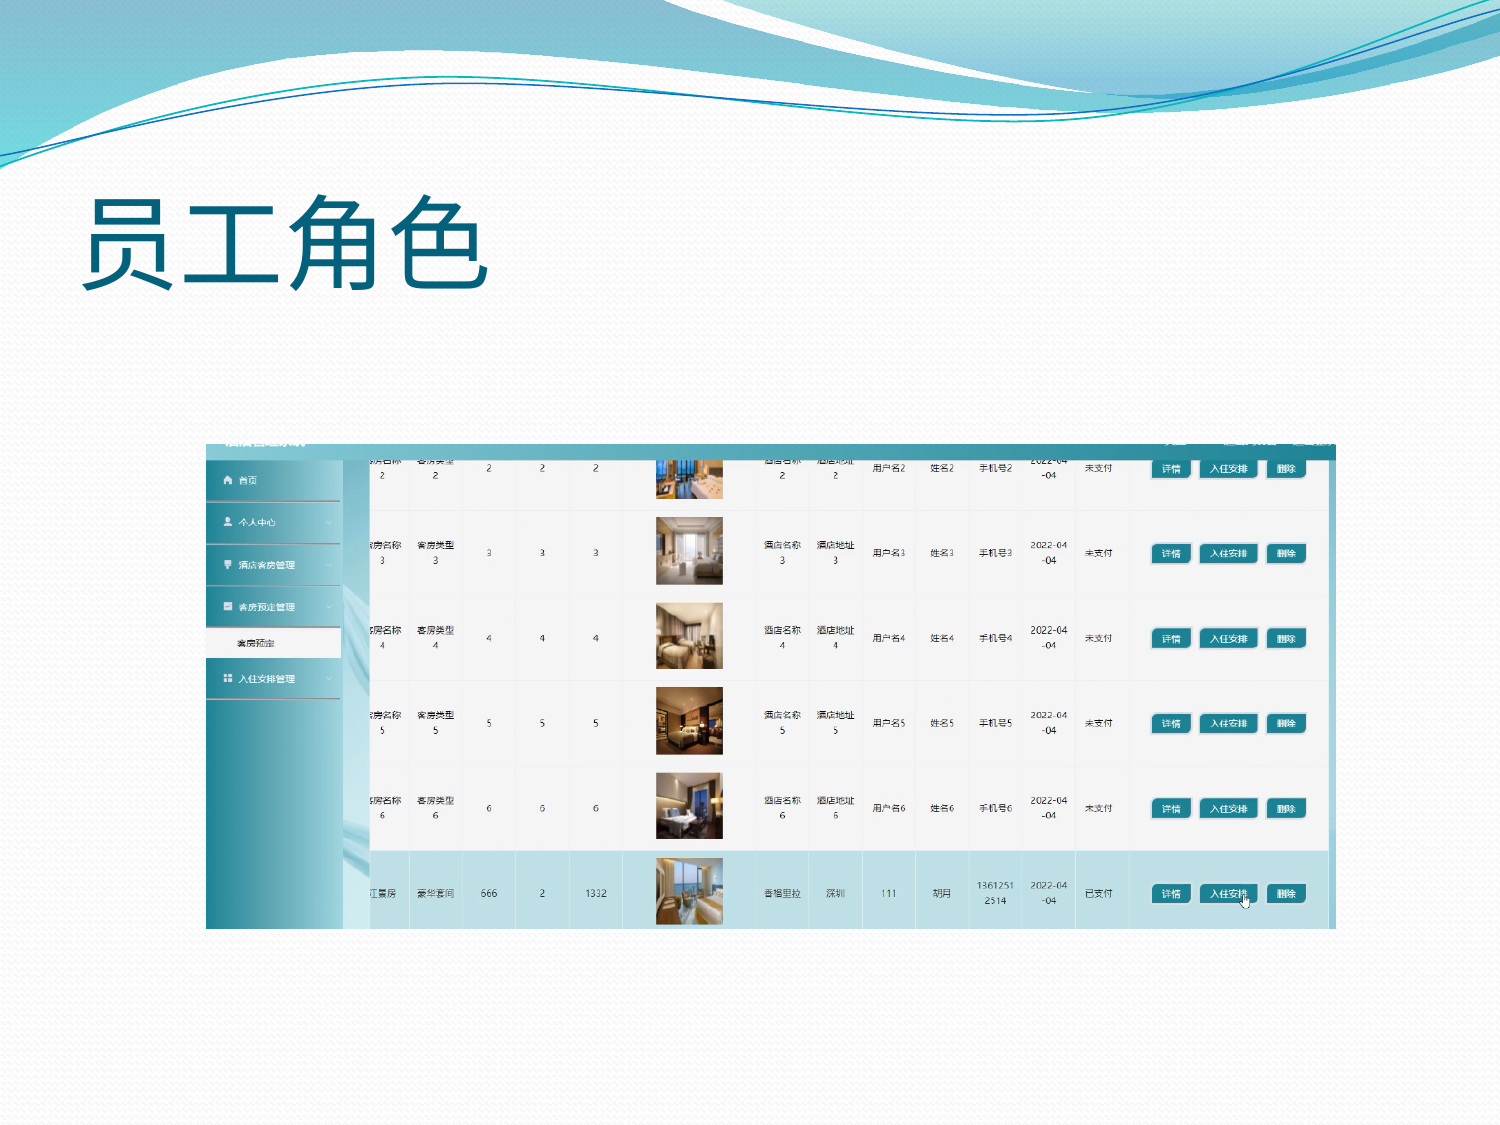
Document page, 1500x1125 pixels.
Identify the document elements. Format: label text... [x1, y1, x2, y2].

picture [206, 444, 1336, 929]
title 员工角色 [75, 115, 1425, 303]
